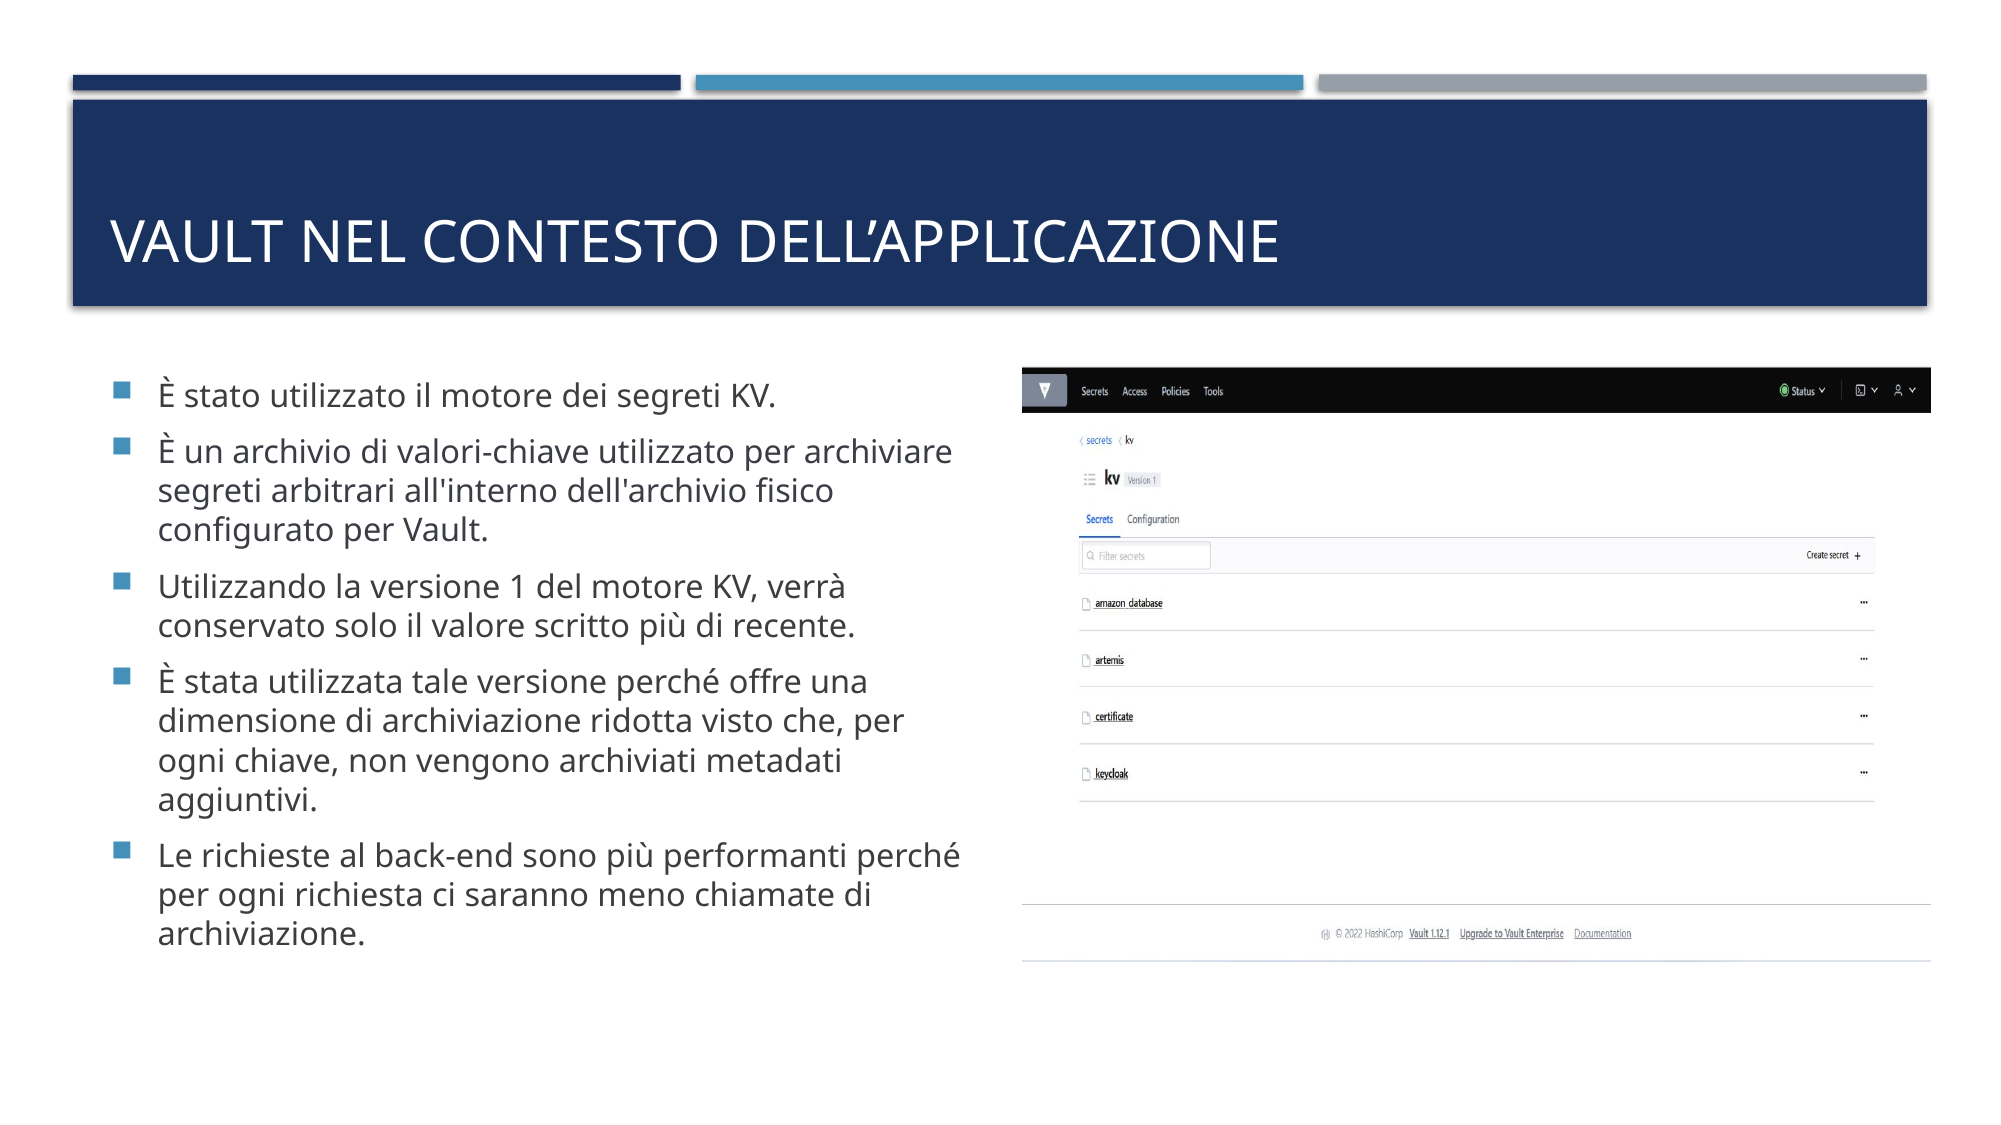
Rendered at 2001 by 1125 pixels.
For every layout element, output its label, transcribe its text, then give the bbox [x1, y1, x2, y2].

title Vault nel contesto dell’applicazione [95, 119, 1905, 282]
list È stato utilizzato il motore dei segreti KV. È un archivio di valori-chiave utilizzato per archiviare segreti arbitrari all'interno dell'archivio fisico configurato per Vault. Utilizzando la versione 1 del motore KV, verrà conservato solo il valore scritto più di recente. È stata utilizzata tale versione perché offre una dimensione di archiviazione ridotta visto che, per ogni chiave, non vengono archiviati metadati aggiuntivi. Le richieste al back-end sono più performanti perché per ogni richiesta ci saranno meno chiamate di archiviazione. [95, 365, 985, 962]
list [1022, 364, 1931, 962]
